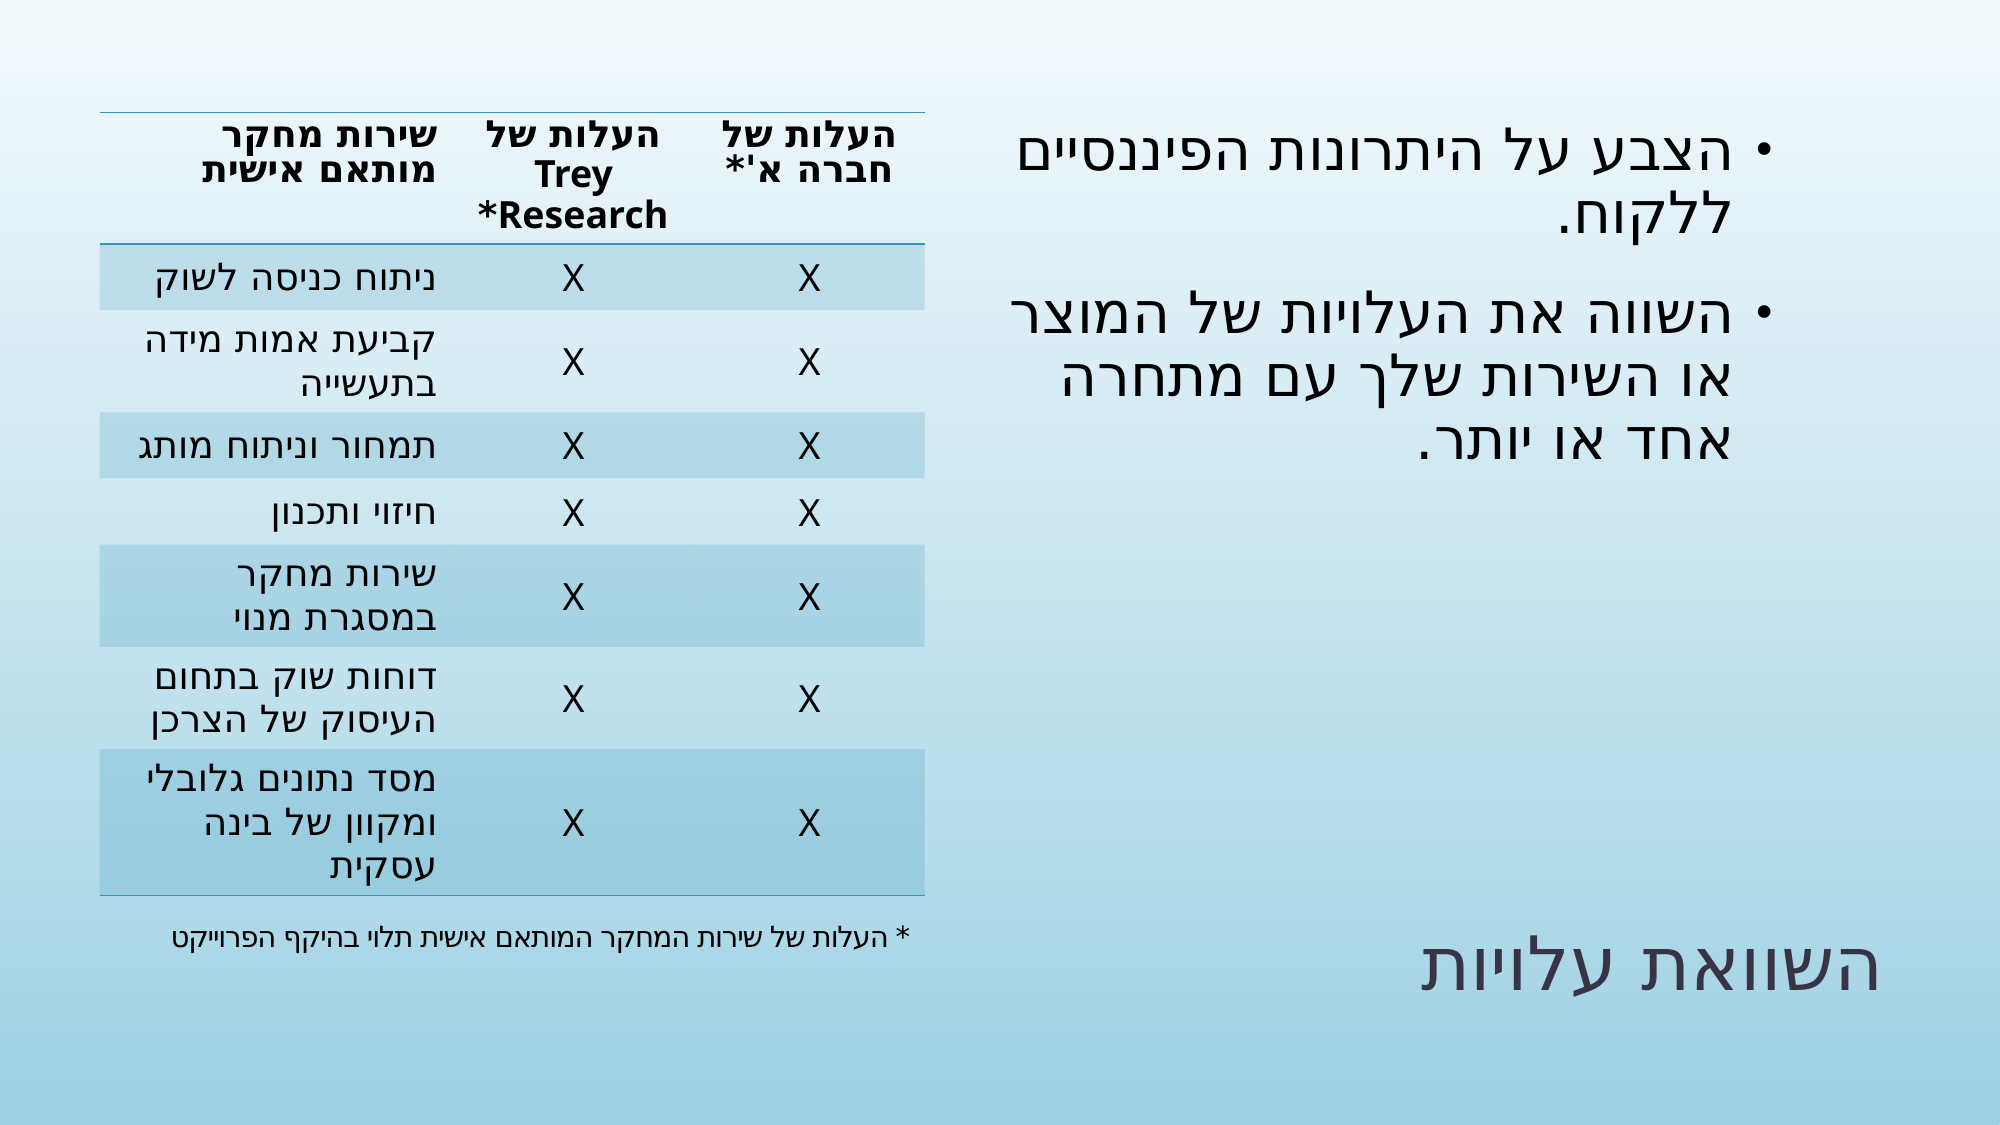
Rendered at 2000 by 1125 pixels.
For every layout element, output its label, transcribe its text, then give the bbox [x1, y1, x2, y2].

table_cell X [452, 647, 694, 749]
table_cell X [452, 749, 694, 895]
list הצבע על היתרונות הפיננסיים ללקוח. השווה את העלויות של המוצר או השירות שלך עם מתחרה אחד או יותר. [962, 112, 1788, 800]
table_cell קביעת אמות מידה בתעשייה [100, 310, 452, 412]
title השוואת עלויות [99, 837, 1900, 1013]
table_cell מסד נתונים גלובלי ומקוון של בינה עסקית [100, 749, 452, 895]
table_cell X [452, 310, 694, 412]
table_cell דוחות שוק בתחום העיסוק של הצרכן [100, 647, 452, 749]
table_cell X [694, 478, 925, 545]
table_cell X [694, 545, 925, 647]
table_cell X [452, 545, 694, 647]
table_cell X [694, 245, 925, 310]
table_cell X [694, 310, 925, 412]
table_cell X [452, 412, 694, 478]
table_cell שירות מחקר במסגרת מנוי [100, 545, 452, 647]
text_box * העלות של שירות המחקר המותאם אישית תלוי בהיקף הפרוייקט [99, 915, 925, 962]
table_header העלות של Trey Research* [452, 113, 694, 243]
table_header העלות של חברה א'* [694, 113, 925, 243]
table_cell ניתוח כניסה לשוק [100, 245, 452, 310]
table_cell תמחור וניתוח מותג [100, 412, 452, 478]
table_header שירות מחקר מותאם אישית [100, 113, 452, 243]
table_cell חיזוי ותכנון [100, 478, 452, 545]
table_cell X [694, 647, 925, 749]
table_cell X [694, 749, 925, 895]
table_cell X [452, 478, 694, 545]
table_cell X [452, 245, 694, 310]
table_cell X [694, 412, 925, 478]
